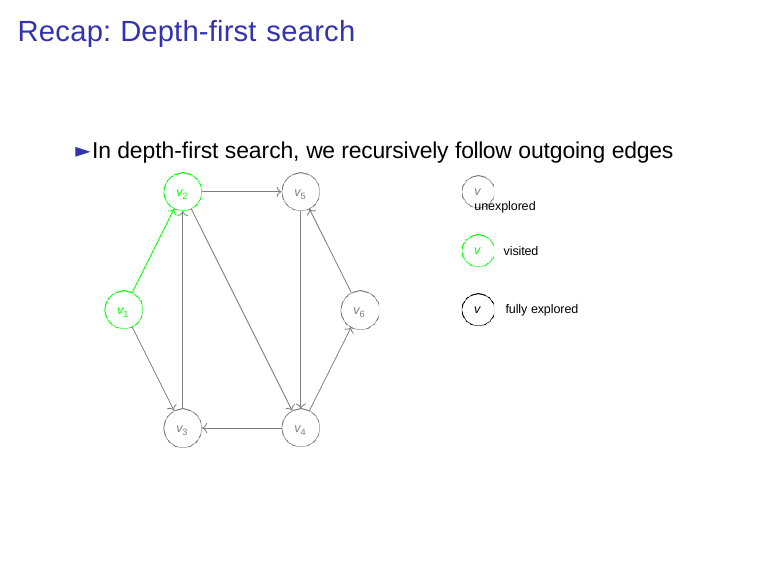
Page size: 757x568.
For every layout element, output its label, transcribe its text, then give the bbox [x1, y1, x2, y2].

text_box [461, 175, 495, 208]
text_box ► In depth-first search, we recursively follow outgoing edges [73, 122, 689, 166]
text_box v1 [115, 297, 132, 320]
text_box [295, 403, 306, 409]
text_box [307, 209, 316, 216]
text_box v3 [174, 415, 191, 438]
text_box visited [501, 240, 542, 258]
text_box v6 [351, 297, 368, 319]
text_box [344, 327, 354, 334]
text_box [461, 293, 495, 326]
text_box [163, 172, 202, 211]
text_box [281, 408, 320, 448]
text_box v5 [292, 179, 309, 201]
text_box [163, 408, 202, 448]
text_box v4 [292, 415, 309, 438]
text_box v fully explored [472, 298, 579, 316]
text_box [461, 234, 495, 267]
text_box [281, 172, 320, 211]
text_box [285, 404, 295, 411]
text_box v [472, 239, 483, 257]
text_box [104, 290, 143, 329]
text_box [340, 290, 380, 330]
text_box v2 [174, 179, 191, 201]
text_box [276, 186, 282, 197]
text_box [167, 404, 177, 411]
text_box v unexplored [472, 180, 568, 213]
title Recap: Depth-first search [15, 9, 361, 108]
text_box [202, 423, 207, 433]
text_box [167, 209, 177, 216]
text_box [177, 211, 188, 216]
